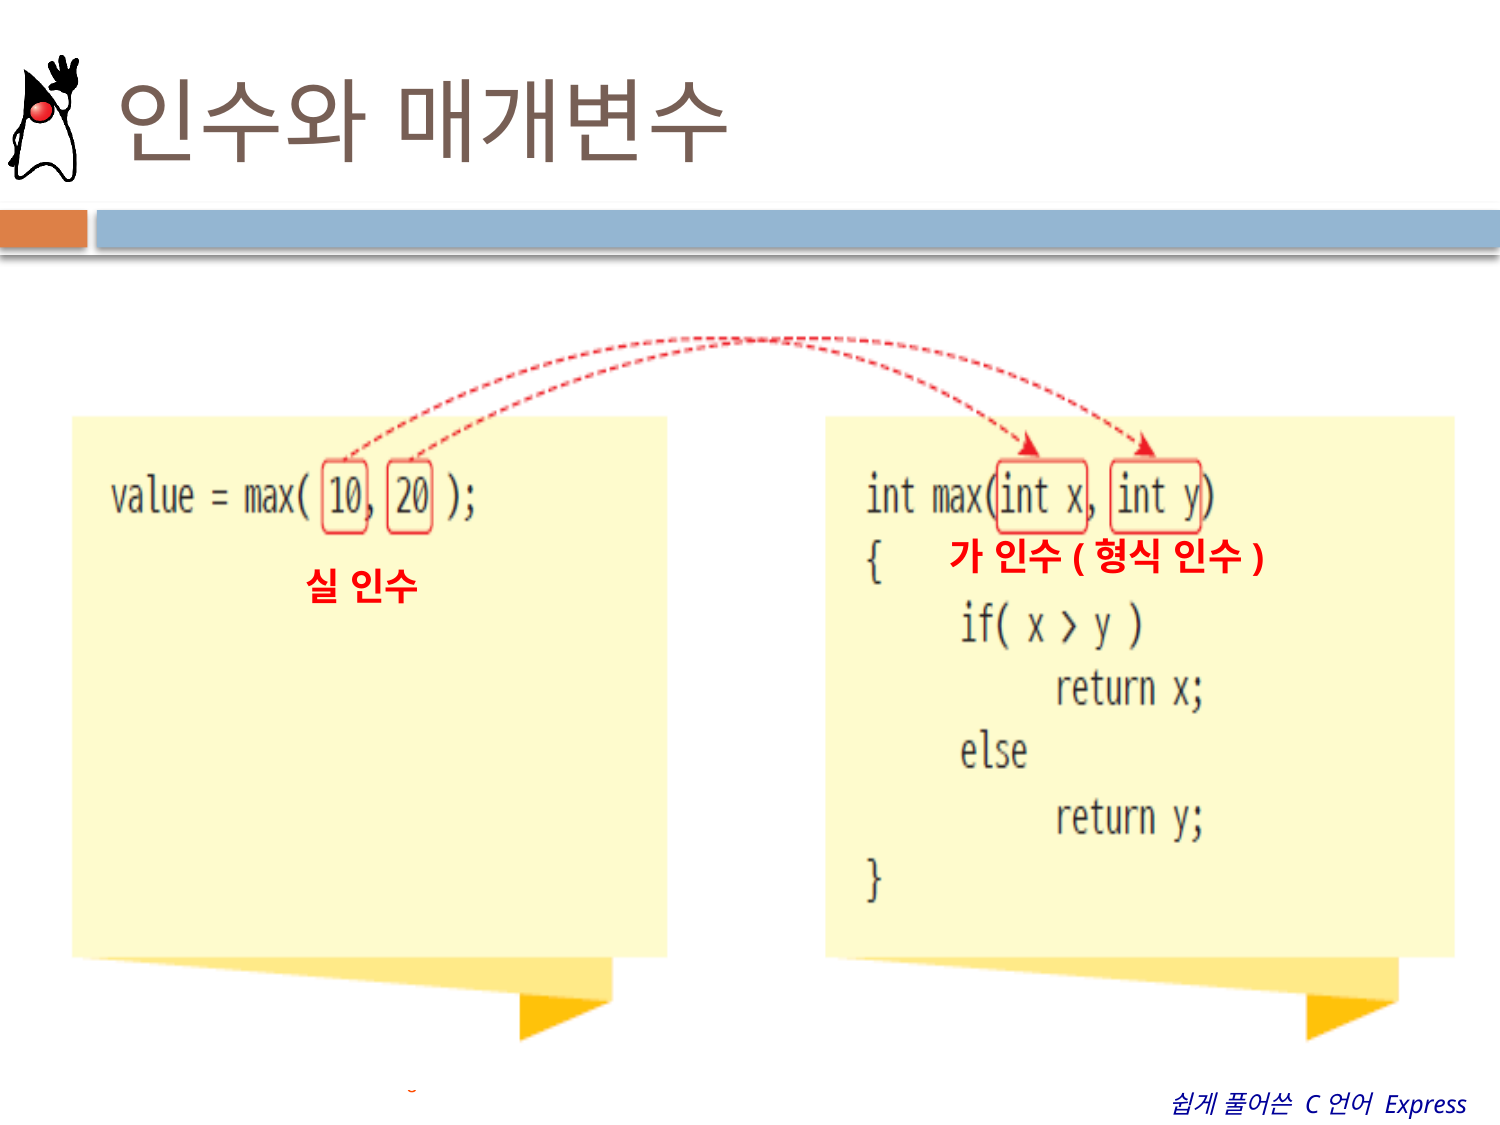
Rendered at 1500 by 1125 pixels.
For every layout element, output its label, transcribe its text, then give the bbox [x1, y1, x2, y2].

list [23, 280, 1500, 1090]
picture [8, 55, 79, 182]
title 인수와 매개변수 [100, 37, 1438, 200]
